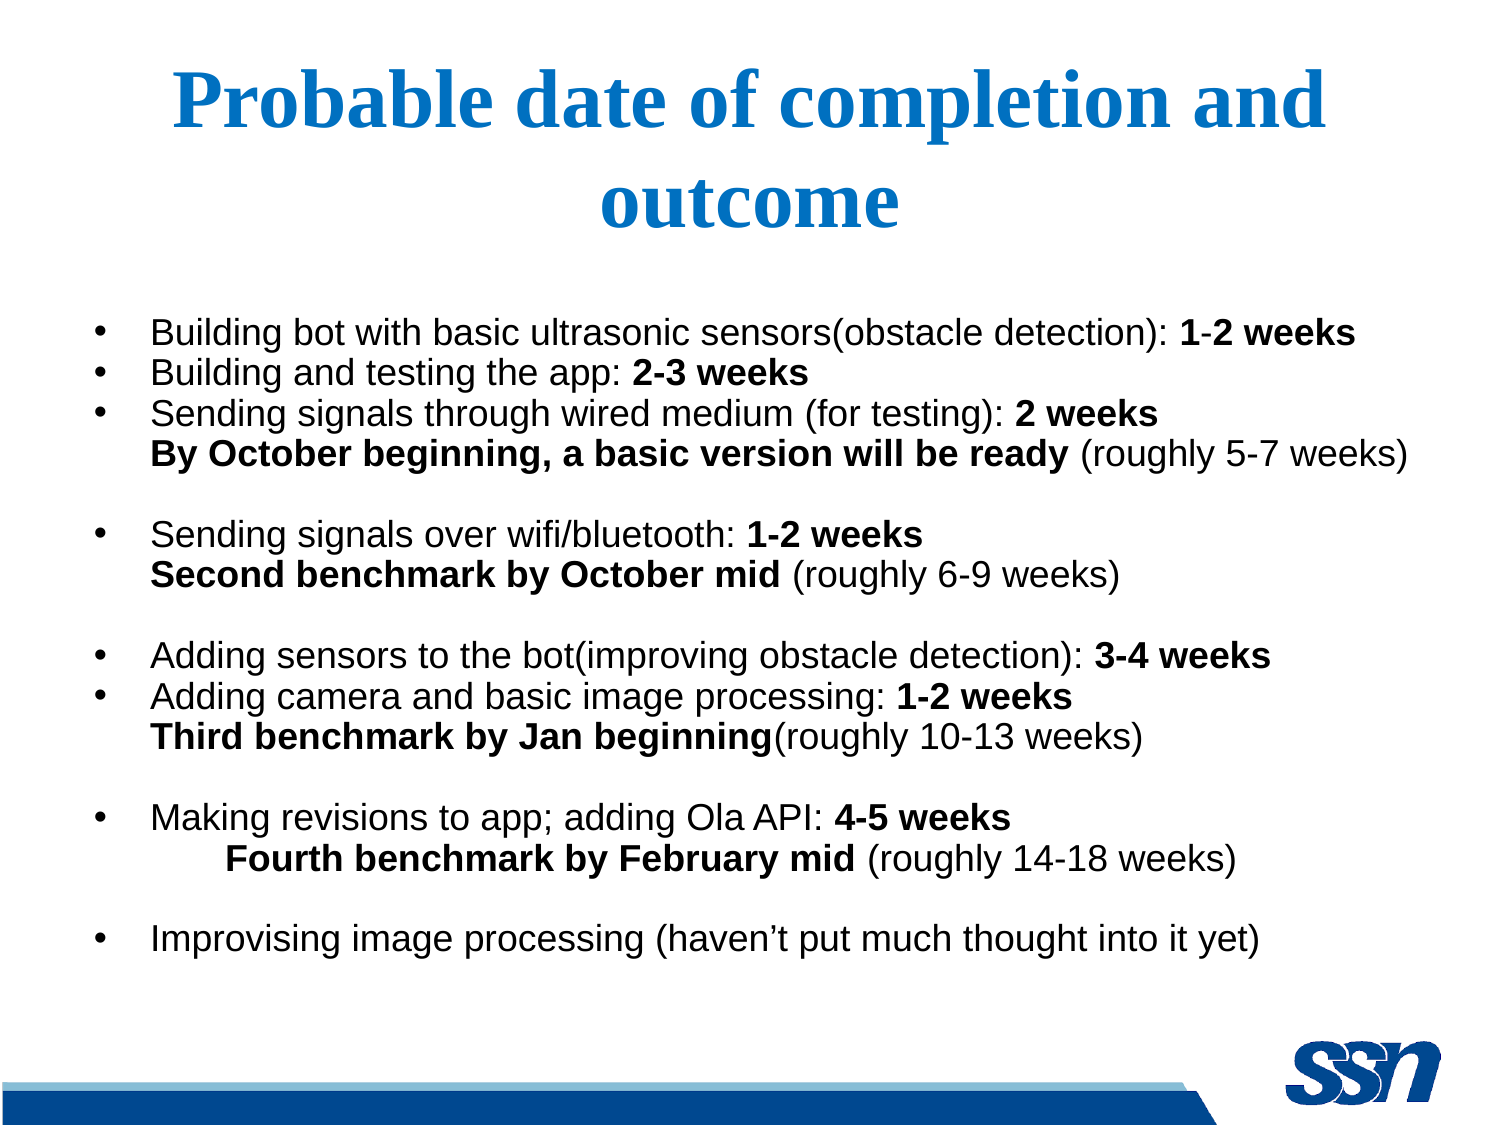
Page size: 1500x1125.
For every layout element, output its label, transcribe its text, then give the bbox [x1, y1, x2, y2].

picture [0, 1028, 1500, 1125]
subtitle Building bot with basic ultrasonic sensors(obstacle detection): 1-2 weeks Building and testing the app: 2-3 weeks Sending signals through wired medium (for testing): 2 weeks By October beginning, a basic version will be ready (roughly 5-7 weeks) Sending signals over wifi/bluetooth: 1-2 weeks Second benchmark by October mid (roughly 6-9 weeks) Adding sensors to the bot(improving obstacle detection): 3-4 weeks Adding camera and basic image processing: 1-2 weeks Third benchmark by Jan beginning(roughly 10-13 weeks) Making revisions to app; adding Ola API: 4-5 weeks Fourth benchmark by February mid (roughly 14-18 weeks) Improvising image processing (haven’t put much thought into it yet) [75, 424, 1425, 1078]
text_box Probable date of completion and outcome [75, 0, 1425, 189]
